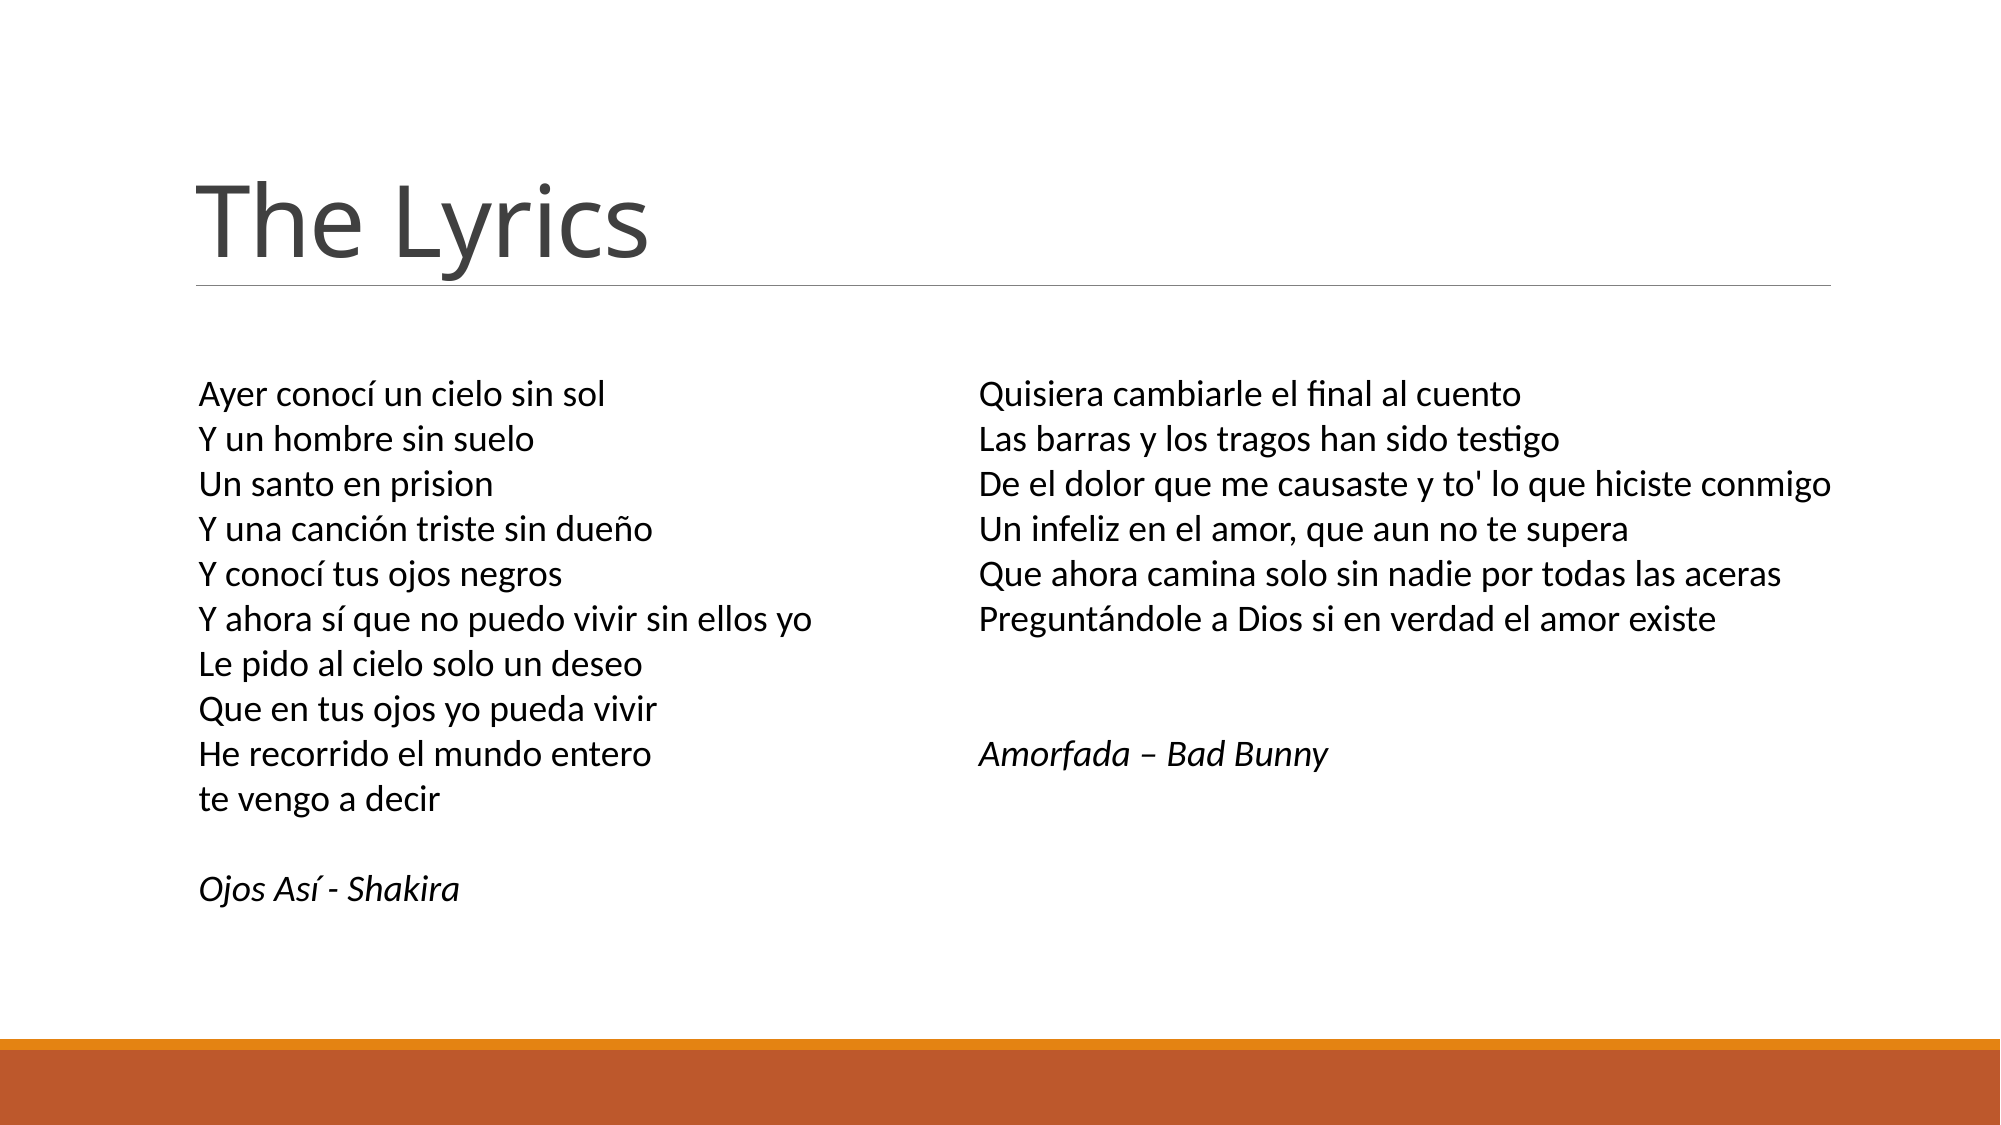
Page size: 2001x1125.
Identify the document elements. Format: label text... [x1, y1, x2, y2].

text_box Ayer conocí un cielo sin sol Y un hombre sin suelo Un santo en prision Y una canción triste sin dueño Y conocí tus ojos negros Y ahora sí que no puedo vivir sin ellos yo Le pido al cielo solo un deseo Que en tus ojos yo pueda vivir He recorrido el mundo entero te vengo a decir Ojos Así - Shakira [183, 361, 829, 916]
title The Lyrics [180, 47, 1830, 285]
text_box Quisiera cambiarle el final al cuento Las barras y los tragos han sido testigo De el dolor que me causaste y to' lo que hiciste conmigo Un infeliz en el amor, que aun no te supera Que ahora camina solo sin nadie por todas las aceras Preguntándole a Dios si en verdad el amor existe Amorfada – Bad Bunny [963, 361, 1885, 826]
